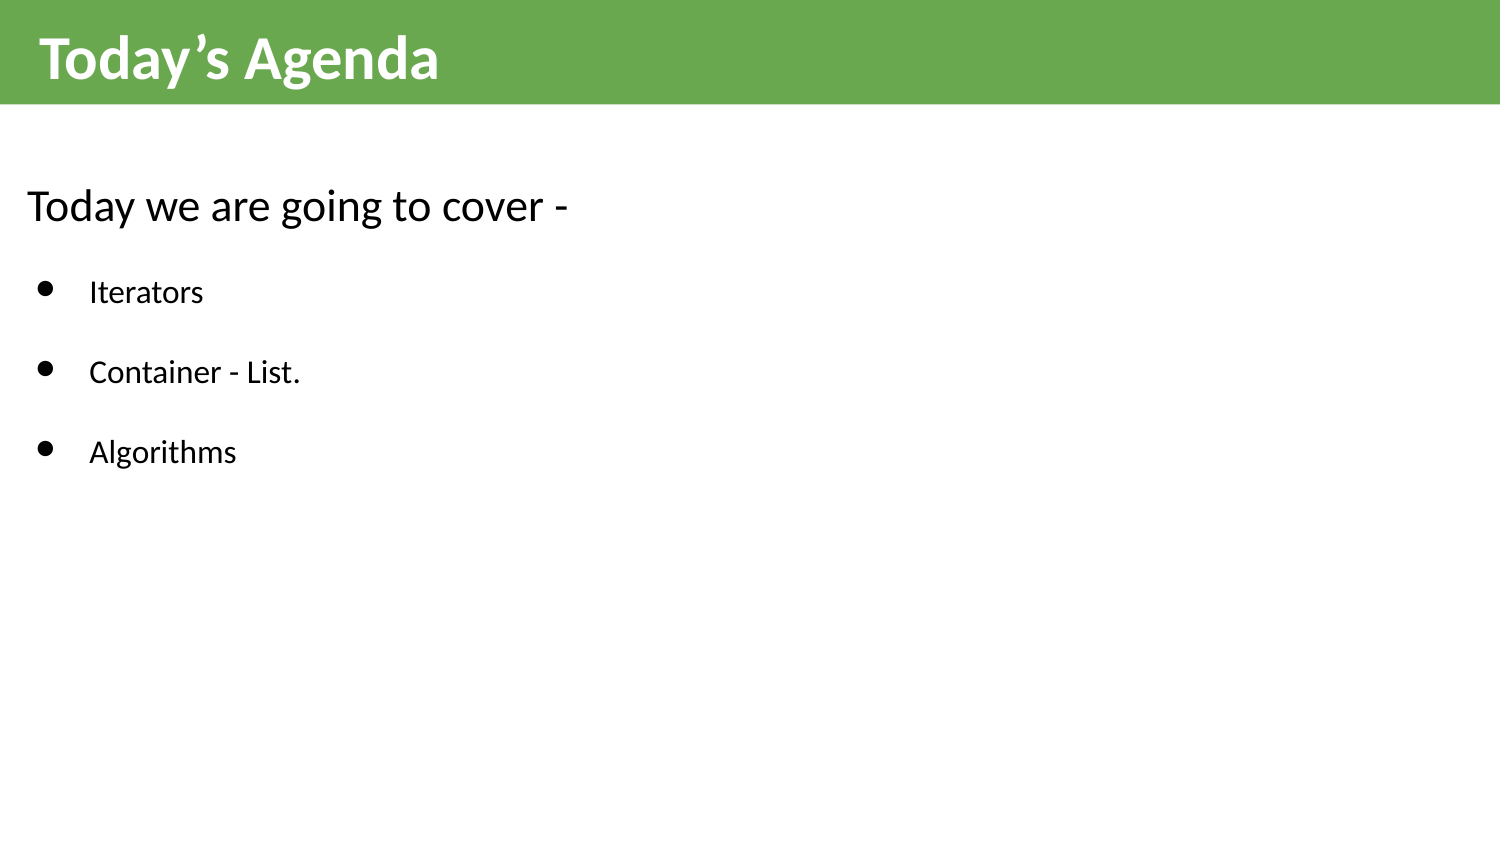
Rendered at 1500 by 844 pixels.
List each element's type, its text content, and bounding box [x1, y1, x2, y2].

text_box Today we are going to cover - Iterators Container - List. Algorithms [0, 105, 1497, 844]
text_box Today’s Agenda [24, 2, 563, 138]
